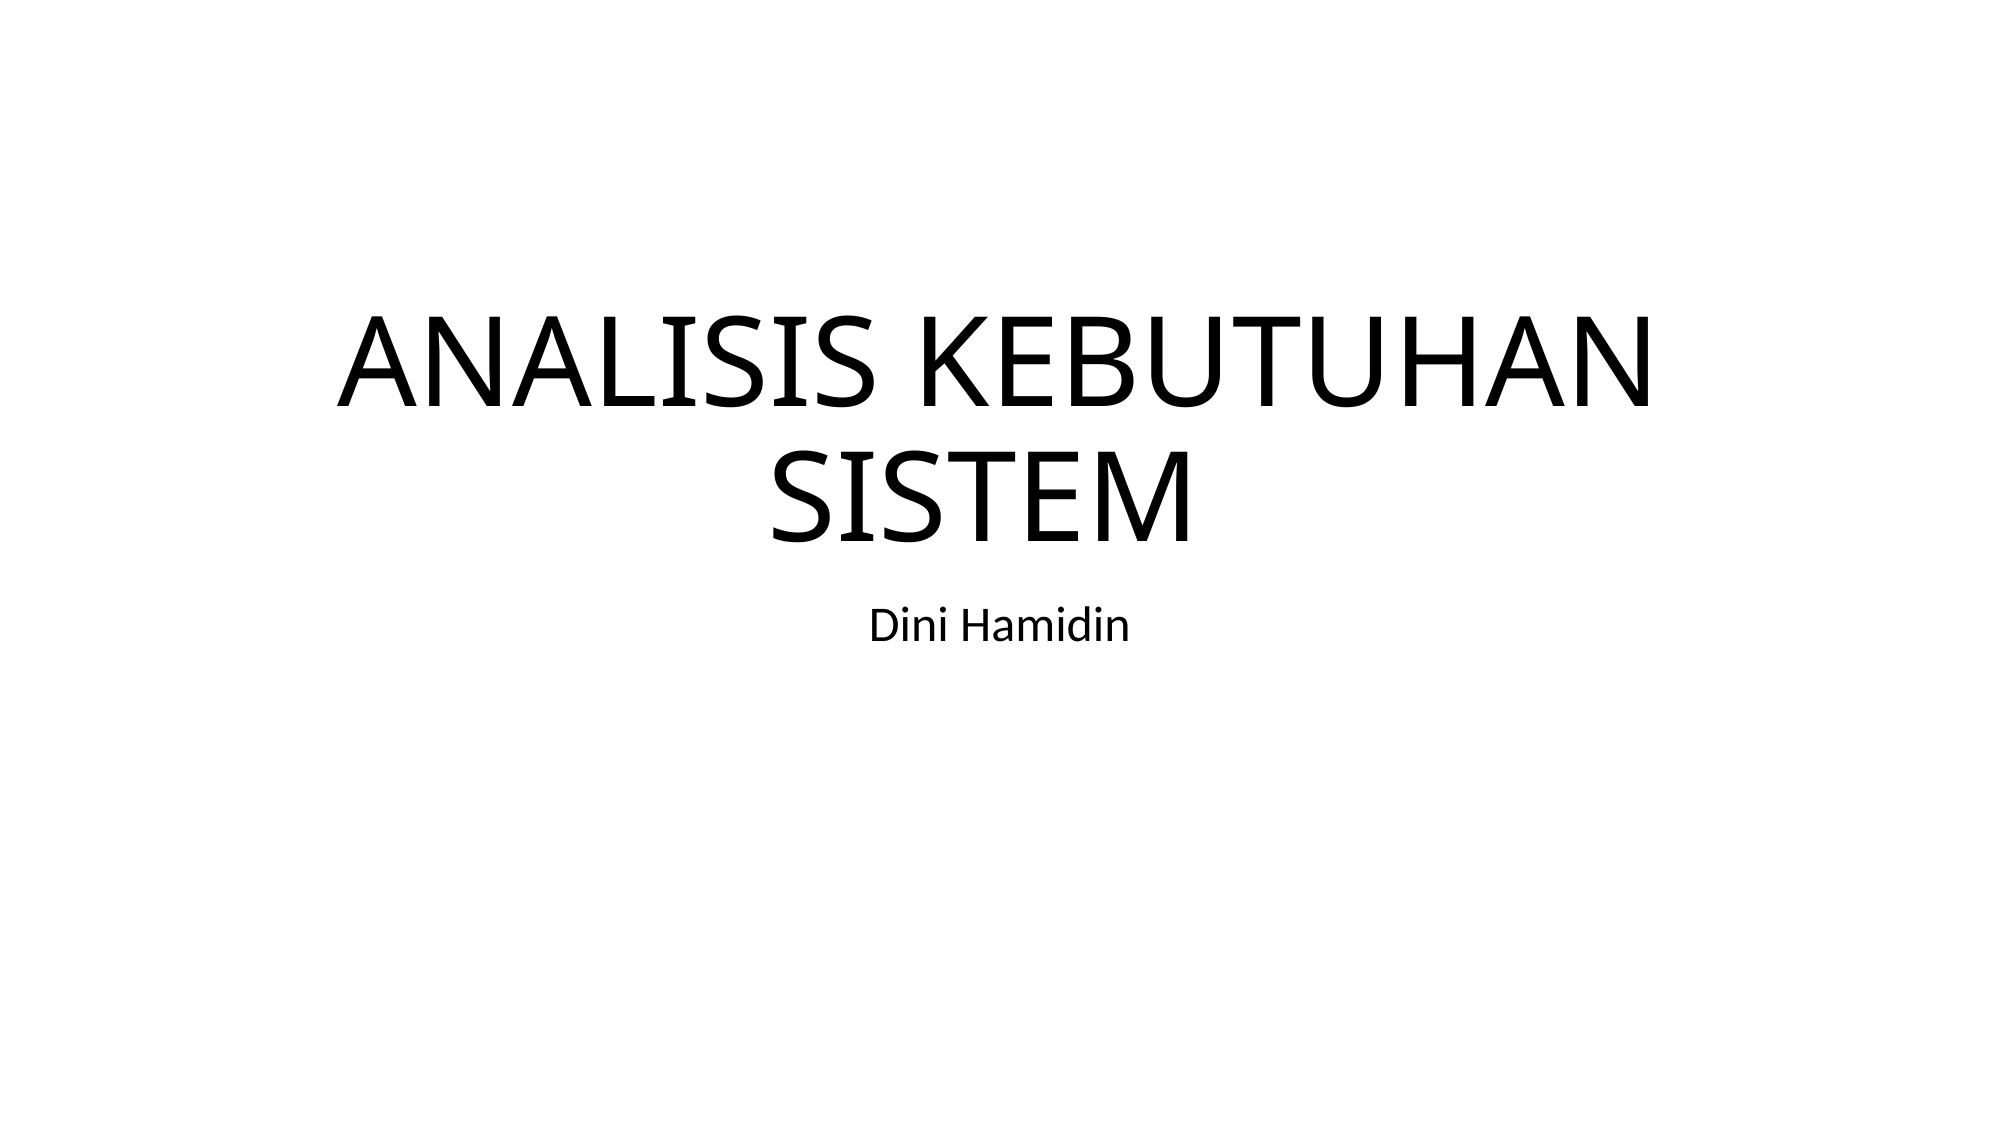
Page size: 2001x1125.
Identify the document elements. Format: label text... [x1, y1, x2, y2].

title ANALISIS KEBUTUHAN SISTEM [249, 184, 1750, 576]
subtitle Dini Hamidin [249, 590, 1750, 863]
